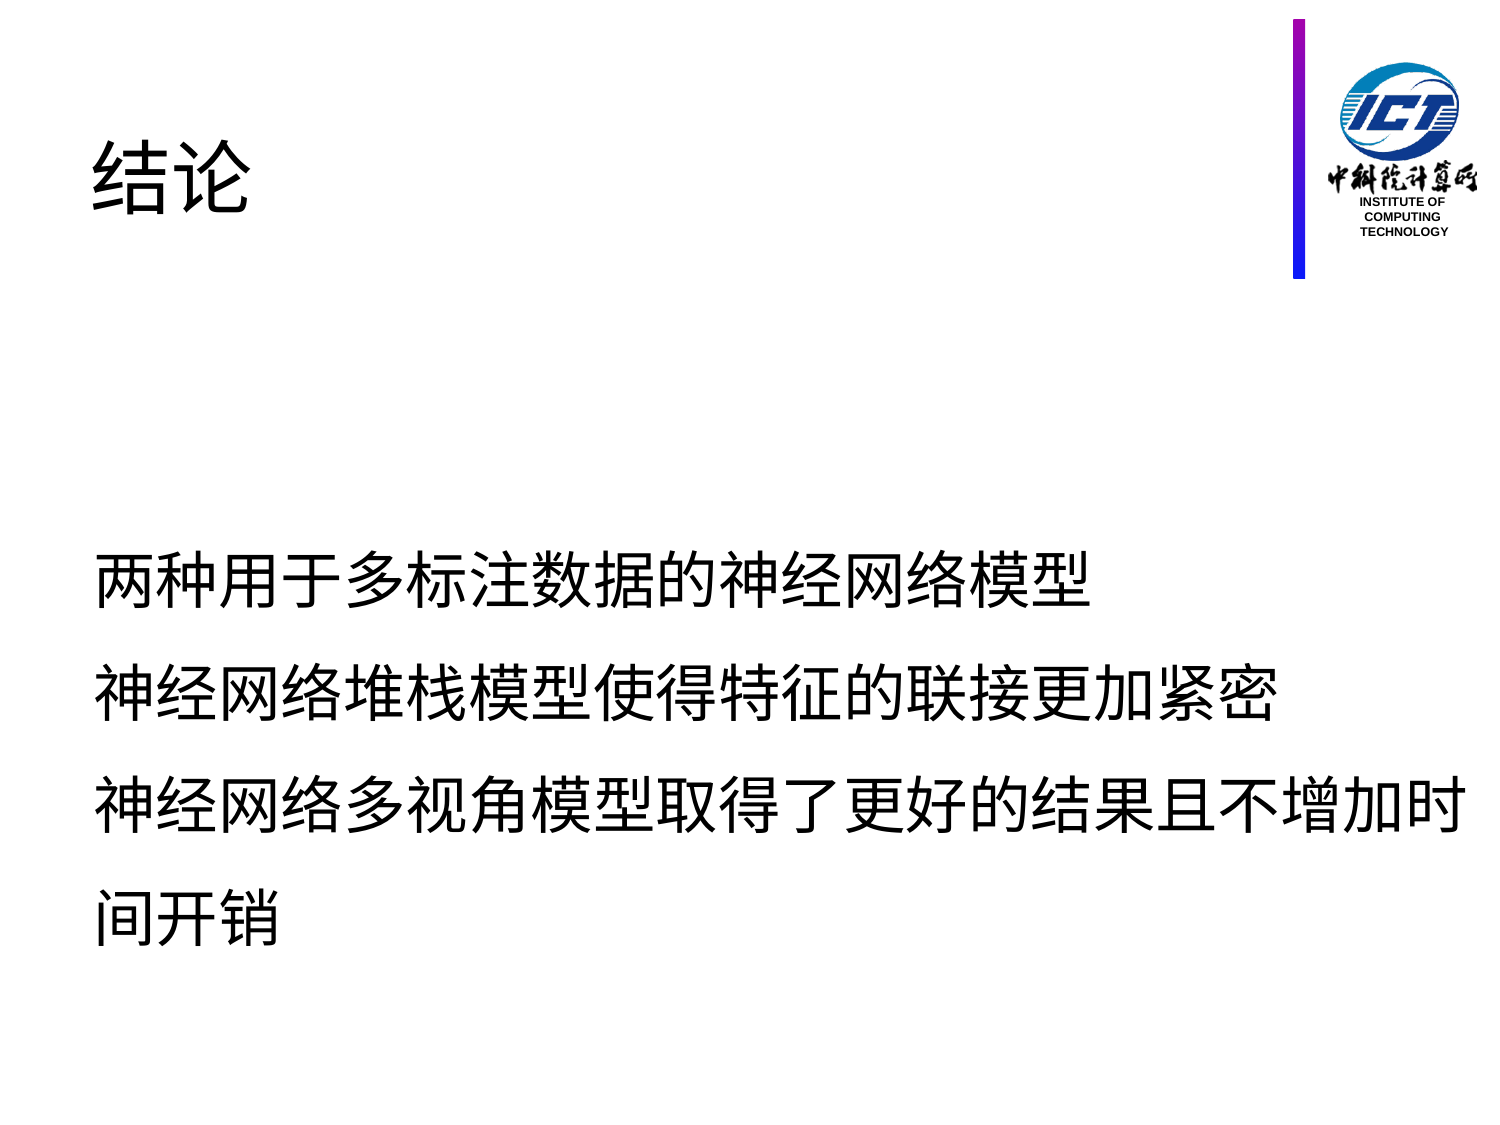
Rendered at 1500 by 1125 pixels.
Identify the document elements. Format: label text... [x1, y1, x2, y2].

list 两种用于多标注数据的神经网络模型 神经网络堆栈模型使得特征的联接更加紧密 神经网络多视角模型取得了更好的结果且不增加时间开销 [78, 237, 1500, 962]
picture [1328, 62, 1477, 195]
title 结论 [75, 20, 1313, 233]
